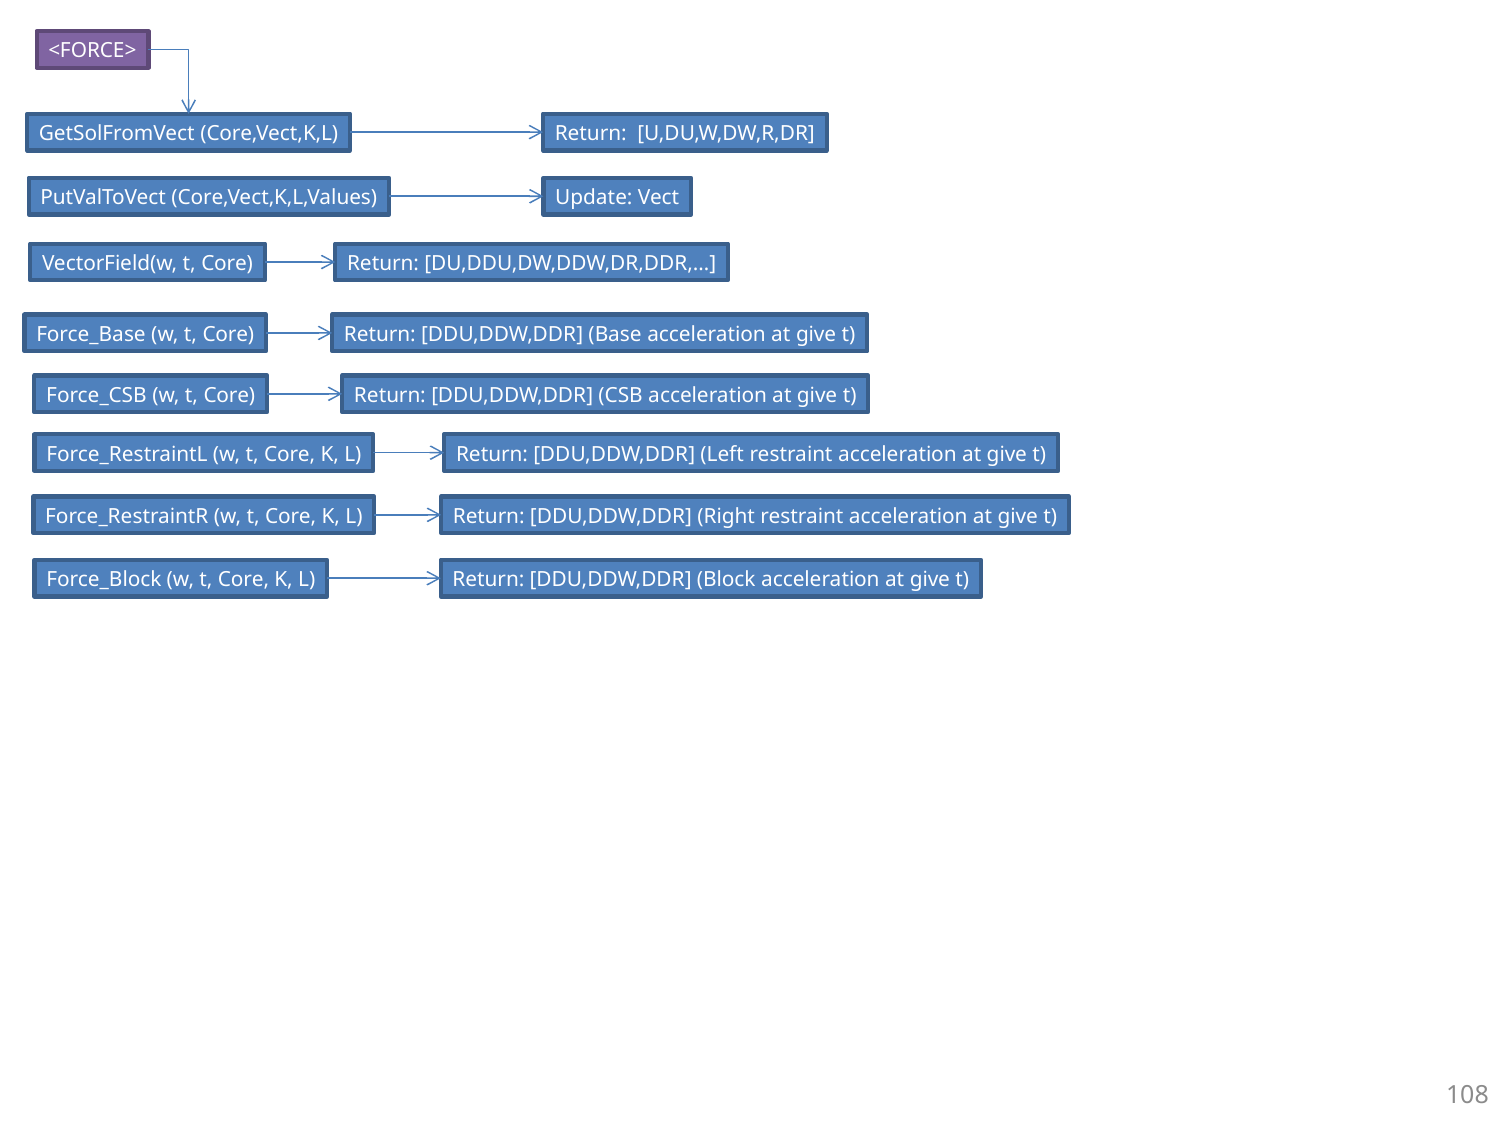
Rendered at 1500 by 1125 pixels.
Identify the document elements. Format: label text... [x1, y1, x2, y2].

text_box Force_Block (w, t, Core, K, L) [32, 558, 329, 599]
text_box Force_Base (w, t, Core) [22, 312, 268, 353]
text_box Return: [DDU,DDW,DDR] (Right restraint acceleration at give t) [439, 494, 1071, 535]
text_box Force_RestraintR (w, t, Core, K, L) [31, 494, 376, 535]
text_box GetSolFromVect (Core,Vect,K,L) [25, 112, 352, 153]
text_box Update: Vect [541, 176, 693, 217]
text_box Return: [DDU,DDW,DDR] (Left restraint acceleration at give t) [442, 432, 1060, 473]
text_box Force_RestraintL (w, t, Core, K, L) [32, 432, 375, 473]
text_box Force_CSB (w, t, Core) [32, 373, 269, 414]
text_box Return: [DDU,DDW,DDR] (CSB acceleration at give t) [340, 373, 870, 414]
text_box Return: [DDU,DDW,DDR] (Block acceleration at give t) [439, 558, 983, 599]
text_box <FORCE> [35, 29, 151, 70]
text_box VectorField(w, t, Core) [28, 242, 267, 282]
slide_number 108 [1153, 1065, 1500, 1125]
text_box Return: [DDU,DDW,DDR] (Base acceleration at give t) [330, 312, 869, 353]
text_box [150, 49, 189, 114]
text_box Return: [DU,DDU,DW,DDW,DR,DDR,…] [333, 242, 730, 282]
text_box PutValToVect (Core,Vect,K,L,Values) [27, 176, 391, 217]
text_box Return: [U,DU,W,DW,R,DR] [541, 112, 829, 153]
